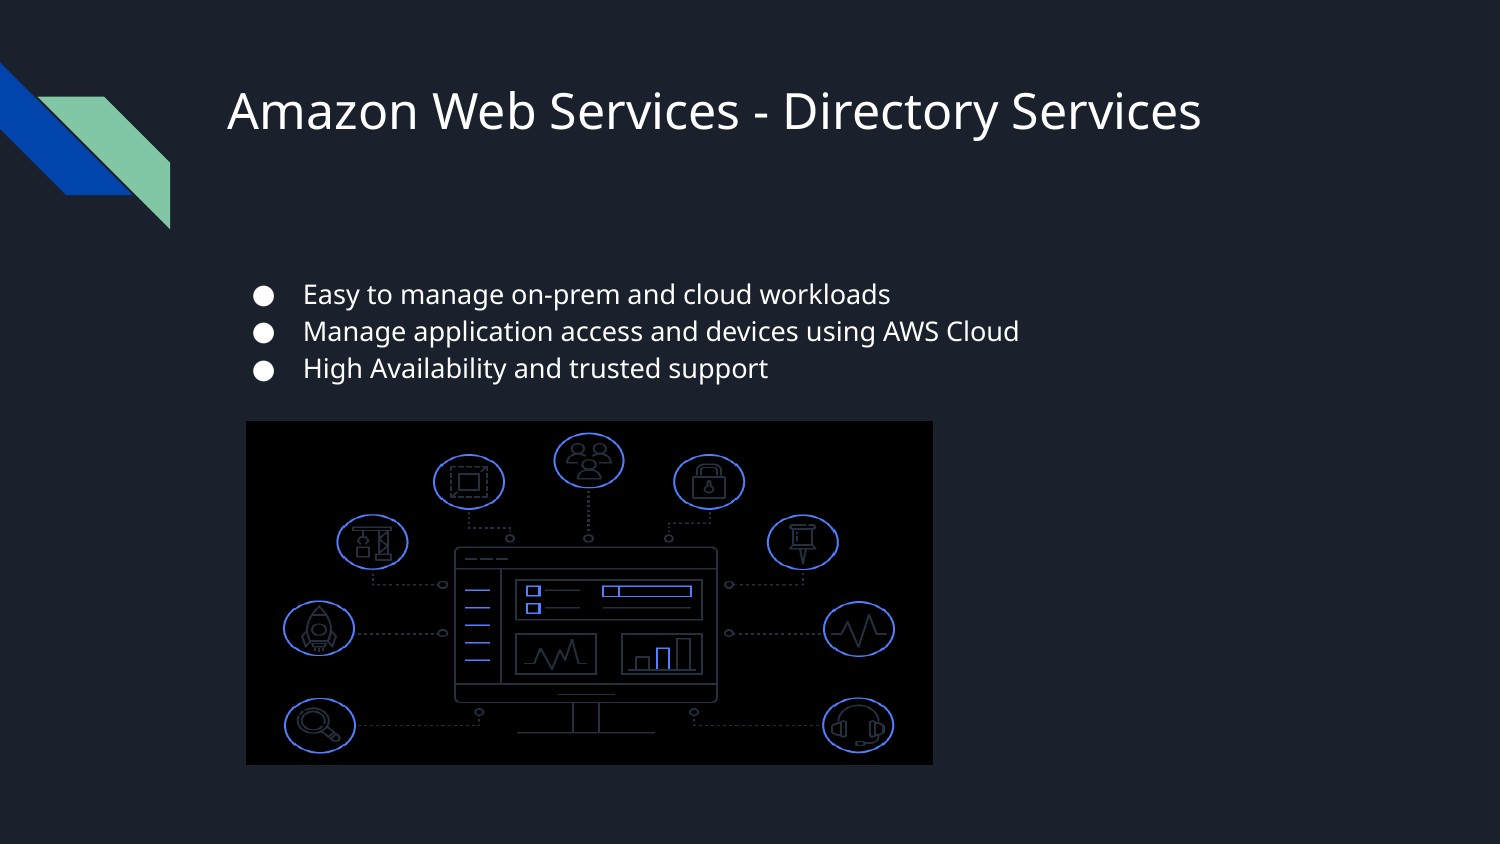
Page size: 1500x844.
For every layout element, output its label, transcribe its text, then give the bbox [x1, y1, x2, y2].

picture [246, 421, 933, 766]
list Easy to manage on-prem and cloud workloads Manage application access and devices using AWS Cloud High Availability and trusted support [212, 257, 1368, 735]
title Amazon Web Services - Directory Services [212, 64, 1368, 215]
